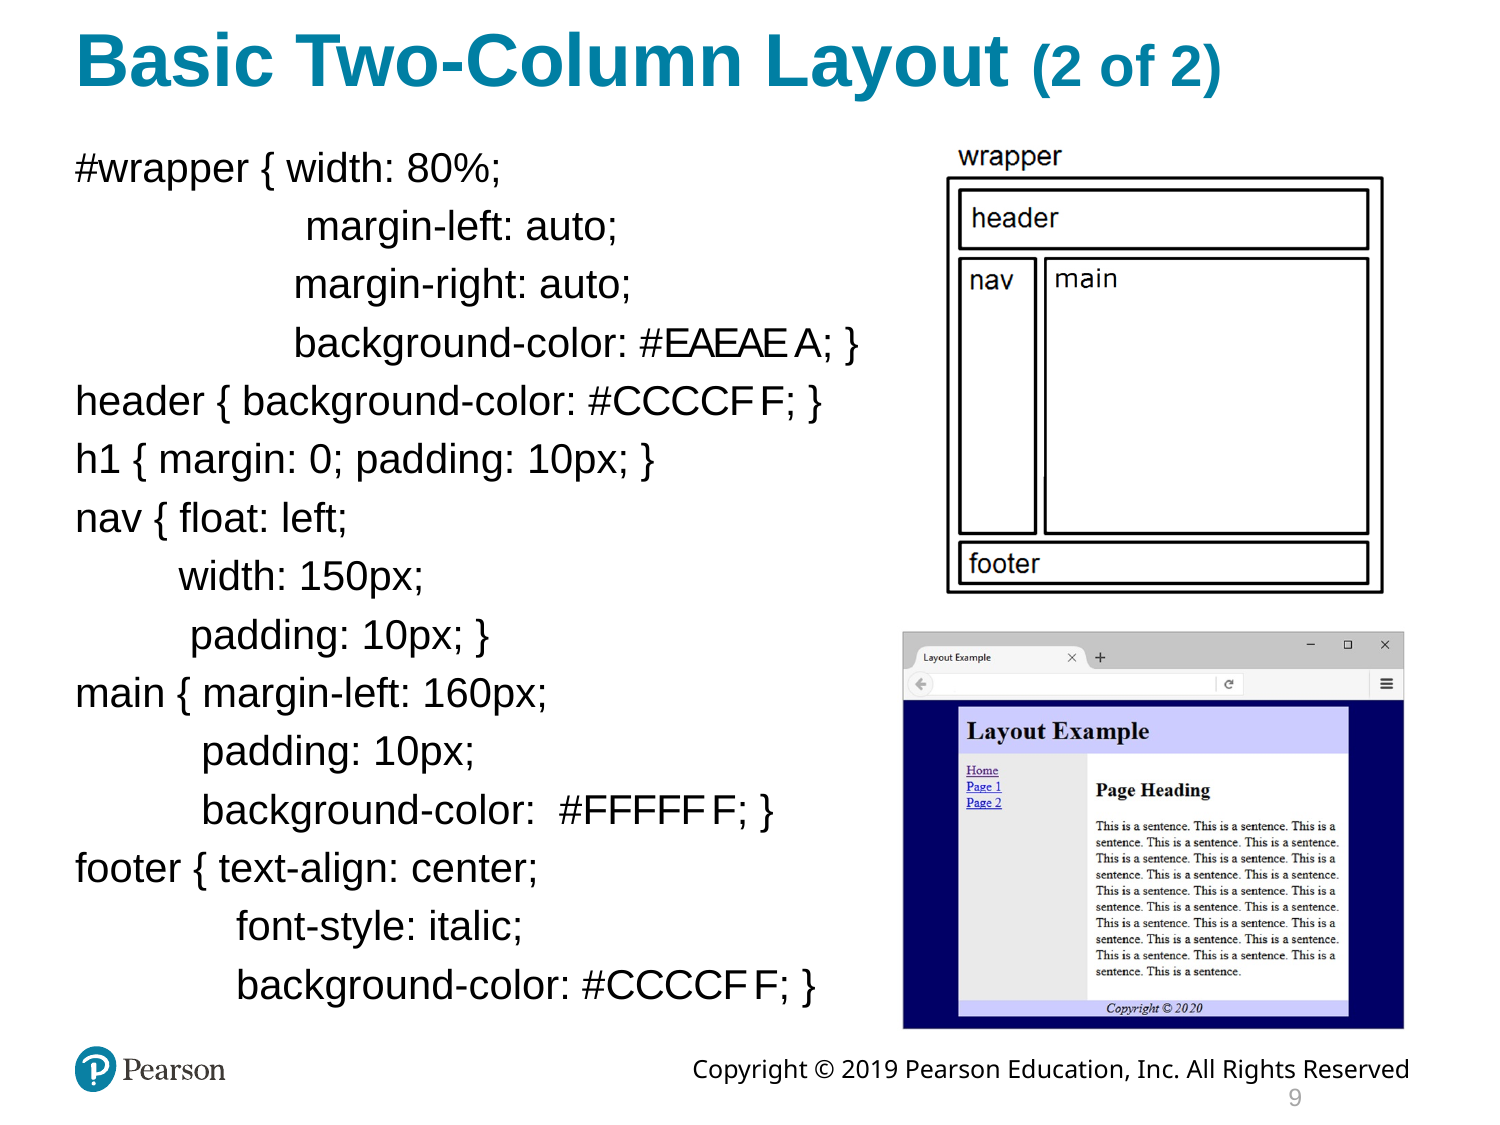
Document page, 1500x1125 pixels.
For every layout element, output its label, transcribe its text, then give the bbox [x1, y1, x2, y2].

title Basic Two-Column Layout (2 of 2) [75, 0, 1413, 102]
picture [930, 134, 1402, 612]
list #wrapper { width: 80%; margin-left: auto; margin-right: auto; background-color: #E A E A E A; } header { background-color: #C C C C F F; } h1 { margin: 0; padding: 10px; } nav { float: left; width: 150px; padding: 10px; } main { margin-left: 160px; padding: 10px; background-color: #F F F F F F; } footer { text-align: center; font-style: italic; background-color: #C C C C F F; } [75, 140, 875, 1008]
picture [896, 626, 1409, 1035]
